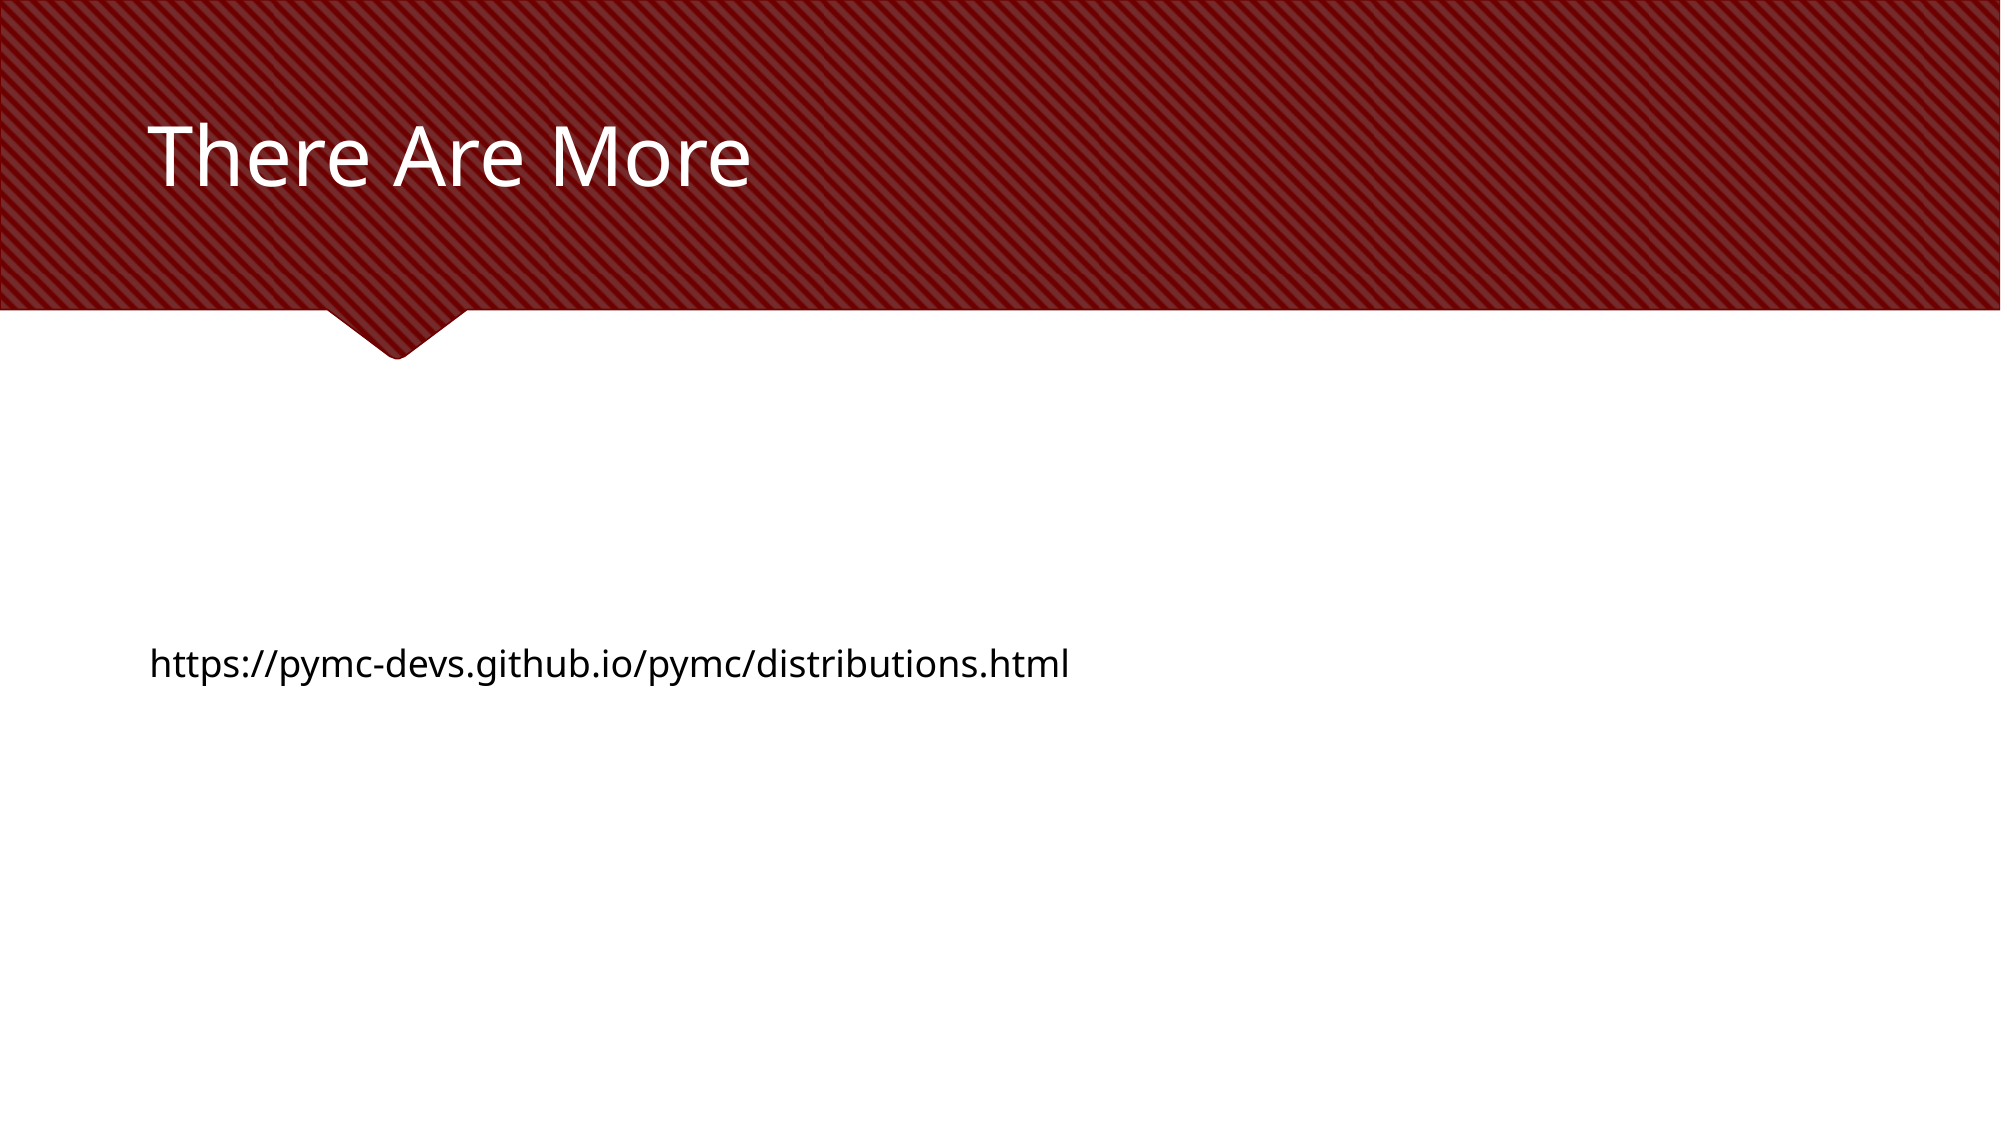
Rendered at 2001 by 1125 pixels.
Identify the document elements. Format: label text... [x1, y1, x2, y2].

title There Are More [132, 73, 1868, 233]
list https://pymc-devs.github.io/pymc/distributions.html [134, 364, 1866, 962]
